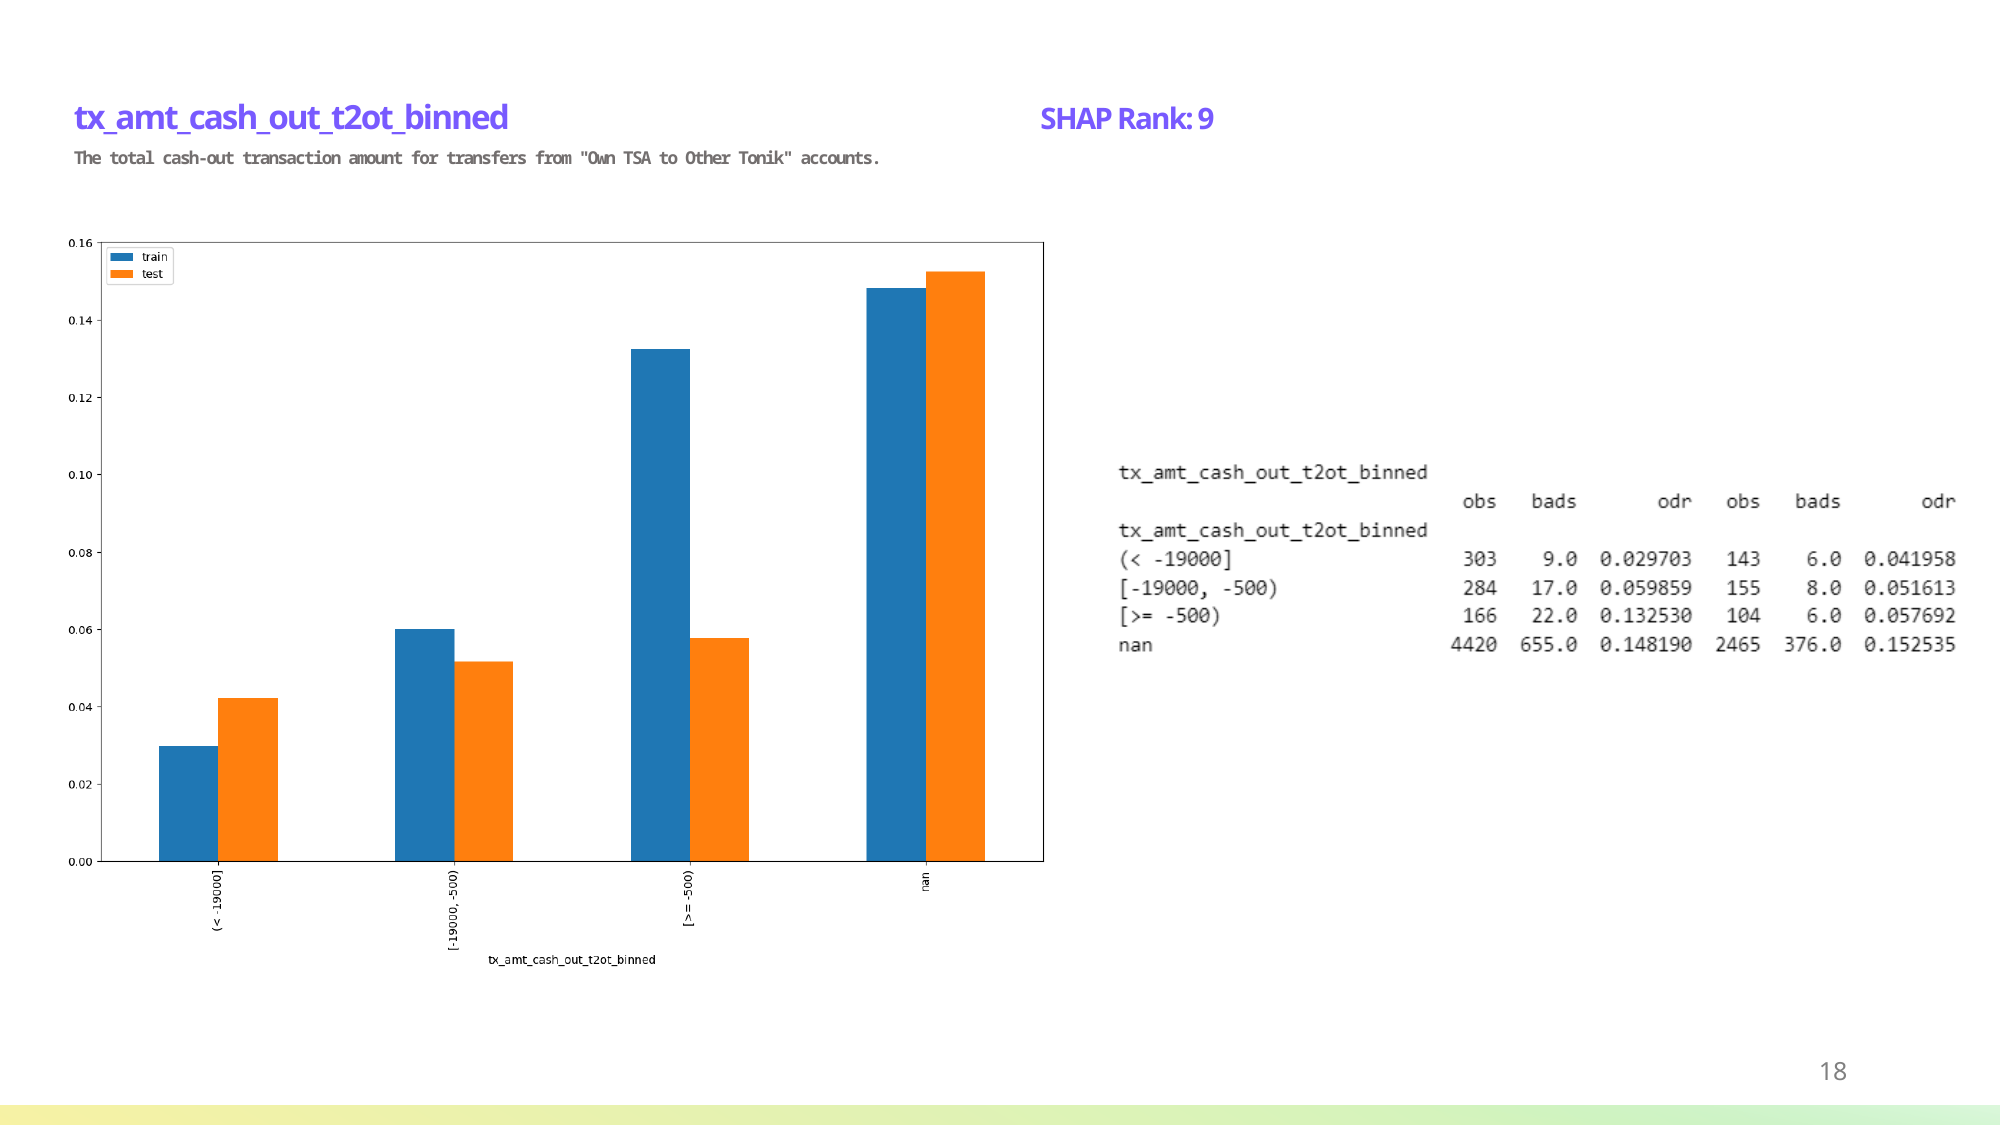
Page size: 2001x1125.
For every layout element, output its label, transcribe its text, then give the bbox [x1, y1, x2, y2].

title tx_amt_cash_out_t2ot_binned SHAP Rank: 9 The total cash-out transaction amount for transfers from "Own TSA to Other Tonik" accounts. [58, 68, 1937, 177]
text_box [0, 1105, 2000, 1125]
slide_number 18 [1412, 1042, 1863, 1103]
picture [1088, 439, 2000, 685]
picture [59, 230, 1051, 974]
